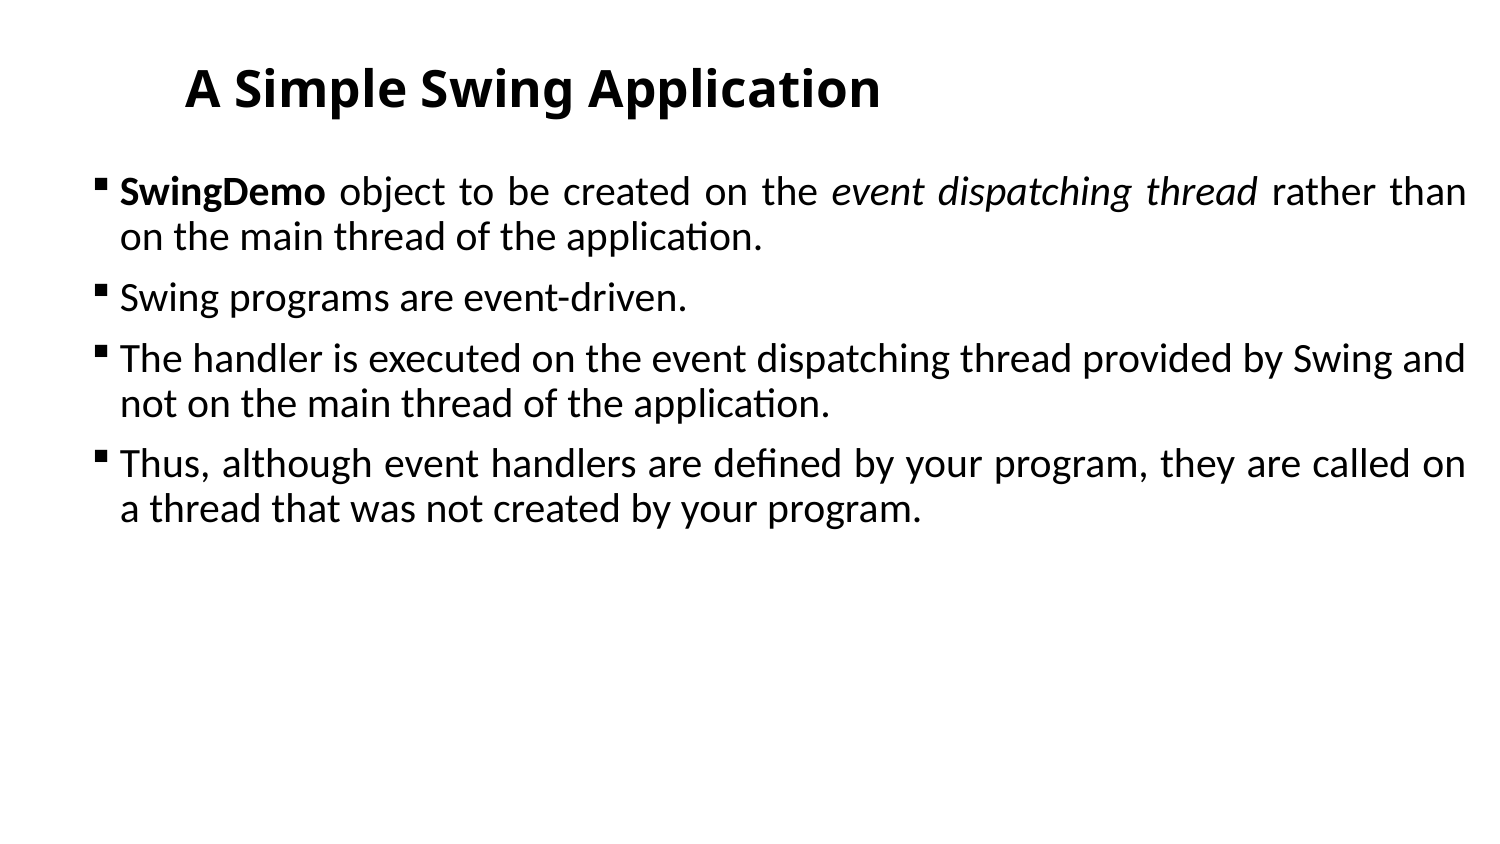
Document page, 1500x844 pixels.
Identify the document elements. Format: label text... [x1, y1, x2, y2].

title A Simple Swing Application [170, 55, 1330, 127]
list SwingDemo object to be created on the event dispatching thread rather than on the main thread of the application. Swing programs are event-driven. The handler is executed on the event dispatching thread provided by Swing and not on the main thread of the application. Thus, although event handlers are defined by your program, they are called on a thread that was not created by your program. [76, 161, 1483, 801]
